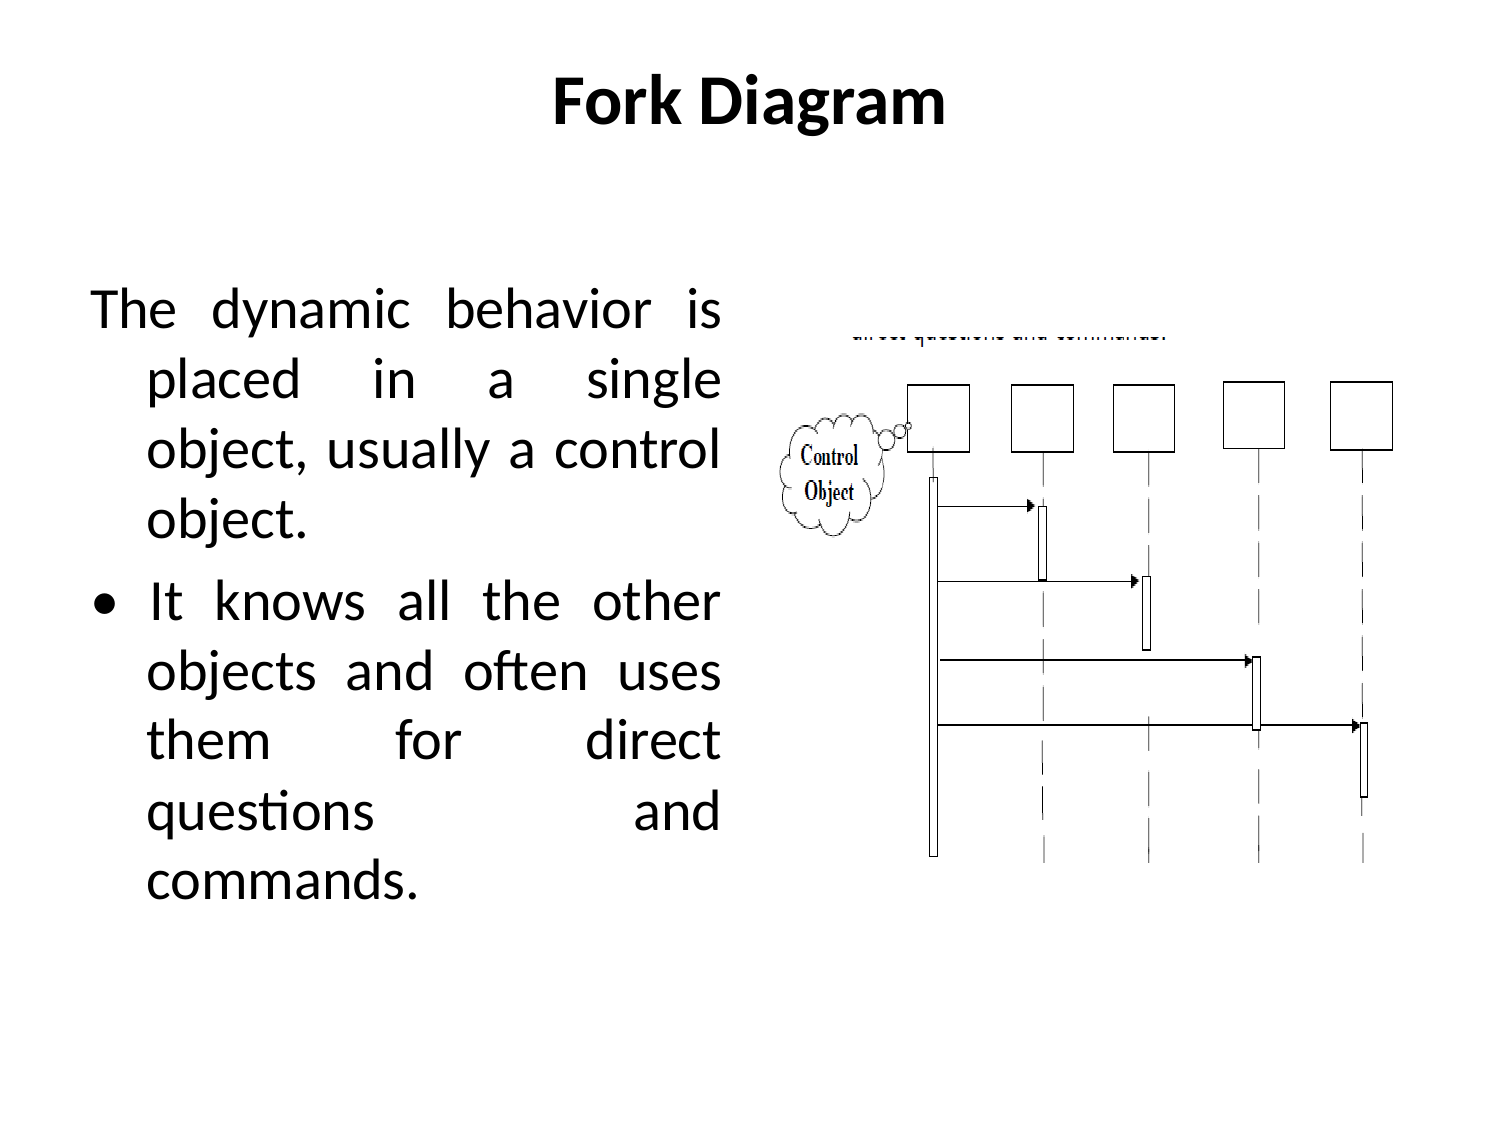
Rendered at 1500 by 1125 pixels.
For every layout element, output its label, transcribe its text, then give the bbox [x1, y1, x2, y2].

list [762, 337, 1426, 863]
list The dynamic behavior is placed in a single object, usually a control object. • It knows all the other objects and often uses them for direct questions and commands. [75, 262, 738, 1005]
title Fork Diagram [75, 45, 1425, 233]
